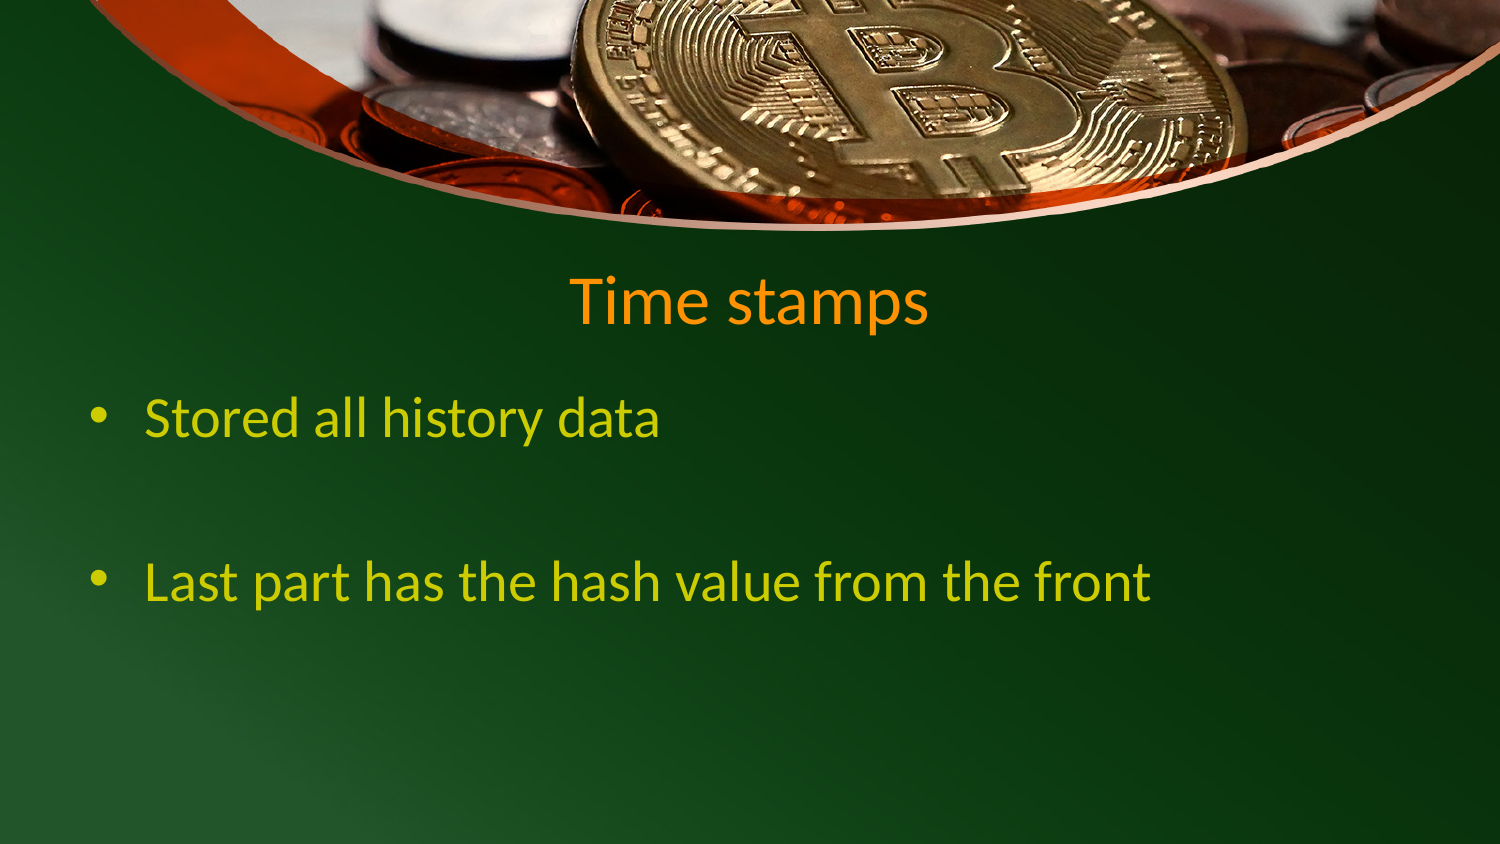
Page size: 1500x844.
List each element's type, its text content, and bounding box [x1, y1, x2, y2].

picture [0, 0, 1500, 844]
list Stored all history data Last part has the hash value from the front [73, 371, 1427, 773]
title Time stamps [73, 246, 1427, 347]
